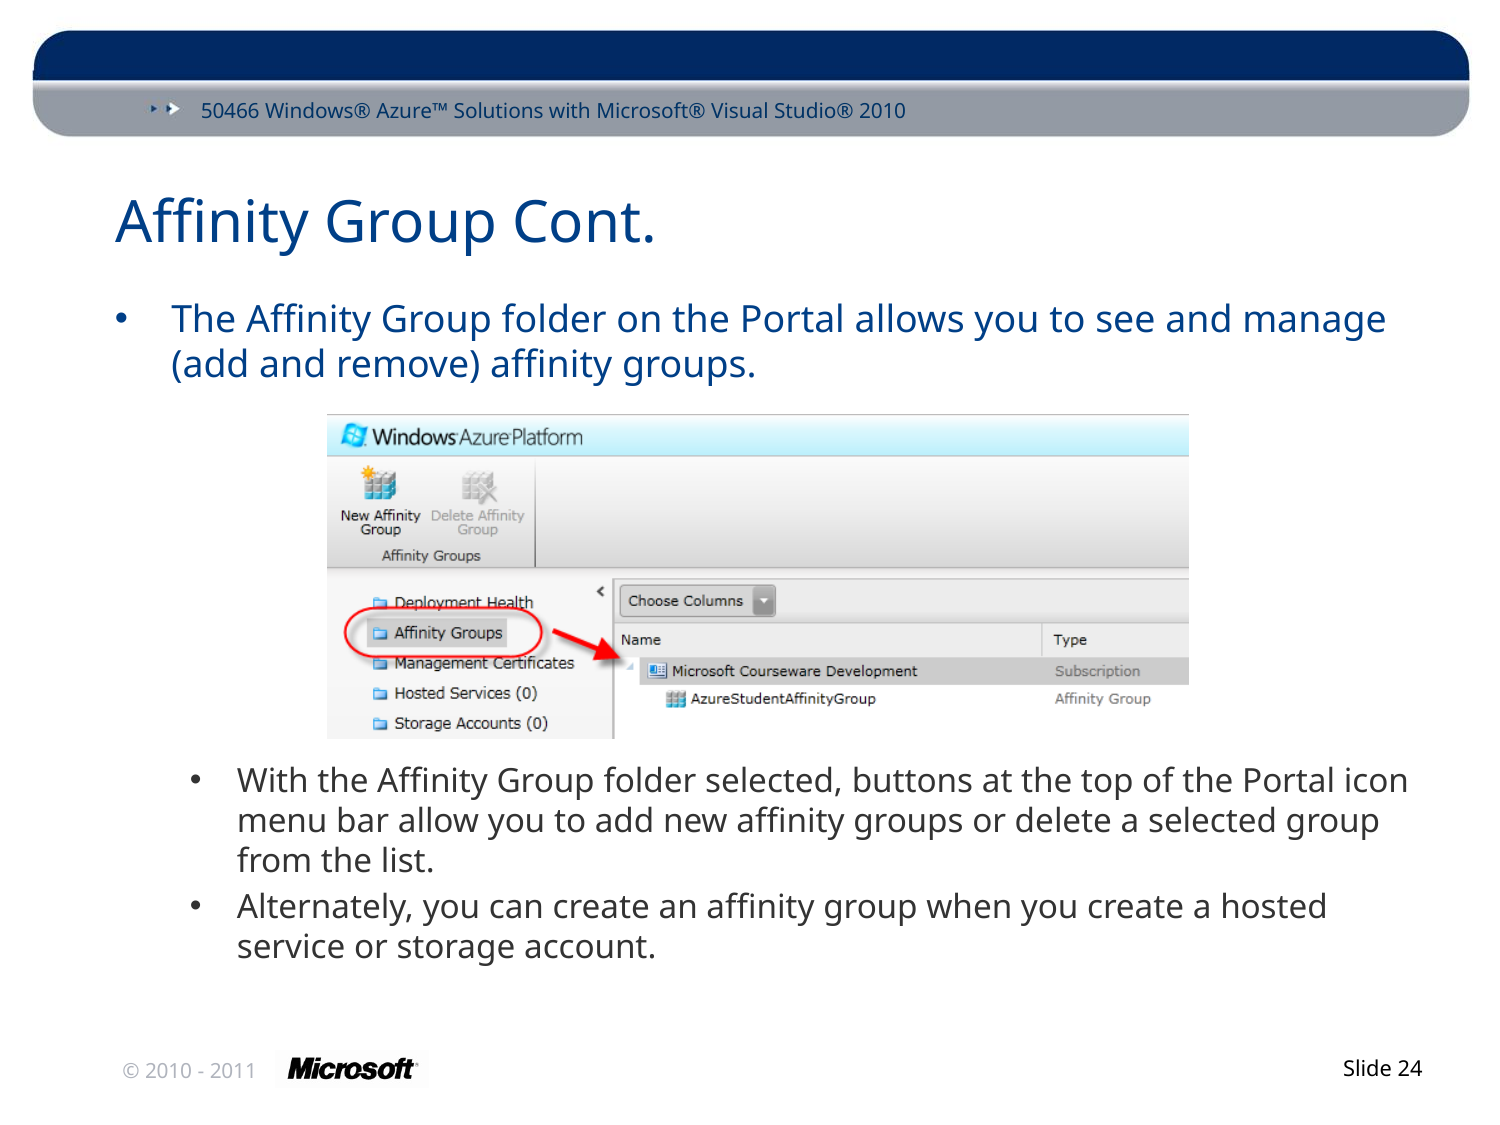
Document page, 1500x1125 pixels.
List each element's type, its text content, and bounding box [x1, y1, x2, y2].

picture [0, 1, 1500, 159]
title Affinity Group Cont. [100, 143, 1433, 262]
picture [327, 414, 1190, 739]
picture [275, 1050, 429, 1088]
list The Affinity Group folder on the Portal allows you to see and manage (add and remove) affinity groups. With the Affinity Group folder selected, buttons at the top of the Portal icon menu bar allow you to add new affinity groups or delete a selected group from the list. Alternately, you can create an affinity group when you create a hosted service or storage account. [99, 287, 1433, 1025]
